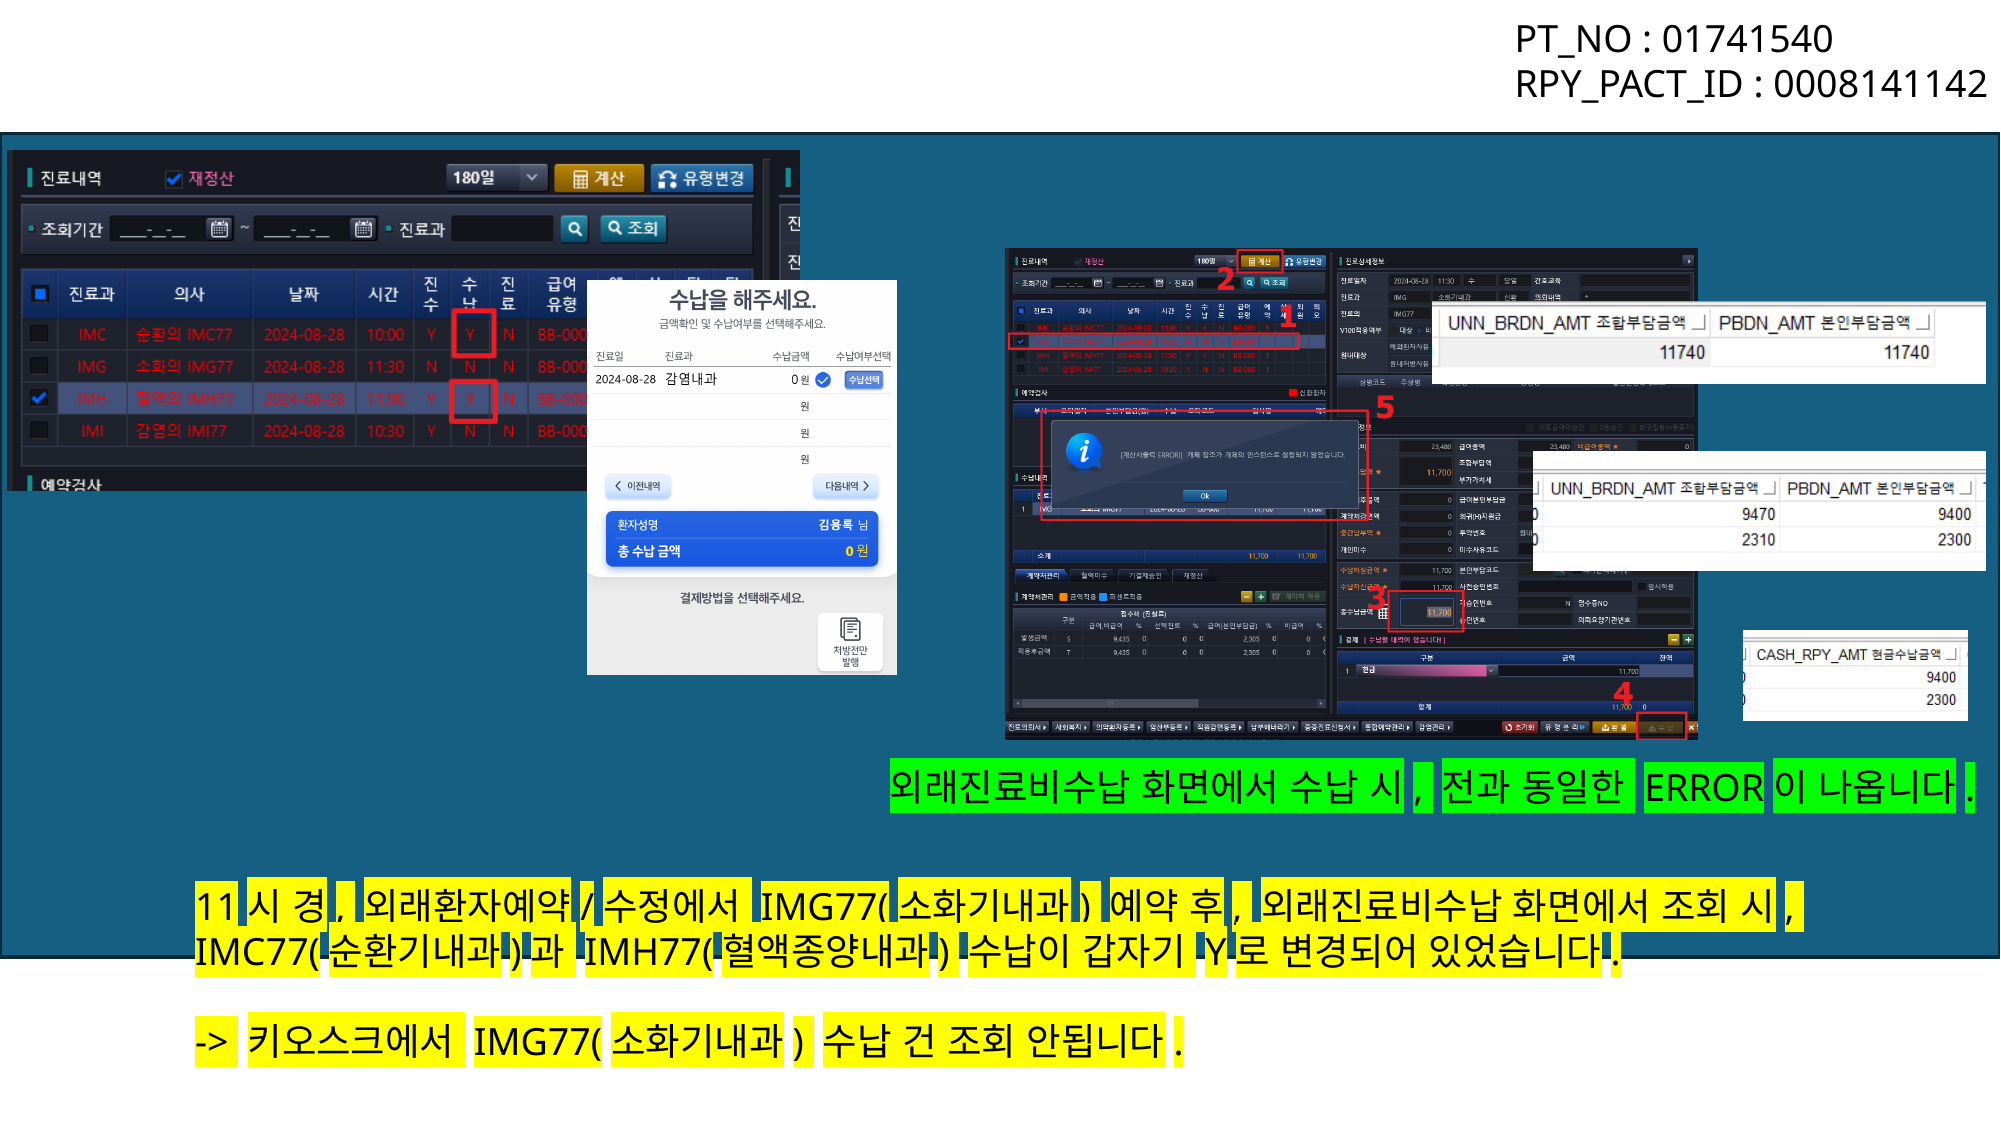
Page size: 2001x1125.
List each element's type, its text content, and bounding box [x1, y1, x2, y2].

picture [1004, 247, 1986, 741]
text_box [0, 132, 2000, 959]
picture [1743, 629, 1969, 721]
text_box 11시 경, 외래환자예약/수정에서 IMG77(소화기내과) 예약 후, 외래진료비수납 화면에서 조회 시, IMC77(순환기내과)과 IMH77(혈액종양내과) 수납이 갑자기 Y로 변경되어 있었습니다. -> 키오스크에서 IMG77(소화기내과) 수납 건 조회 안됩니다. [180, 875, 1820, 1071]
text_box 외래진료비수납 화면에서 수납 시, 전과 동일한 ERROR이 나옵니다. [875, 757, 1991, 817]
picture [7, 149, 897, 675]
text_box PT_NO : 01741540 RPY_PACT_ID : 0008141142 [1499, 7, 2000, 113]
